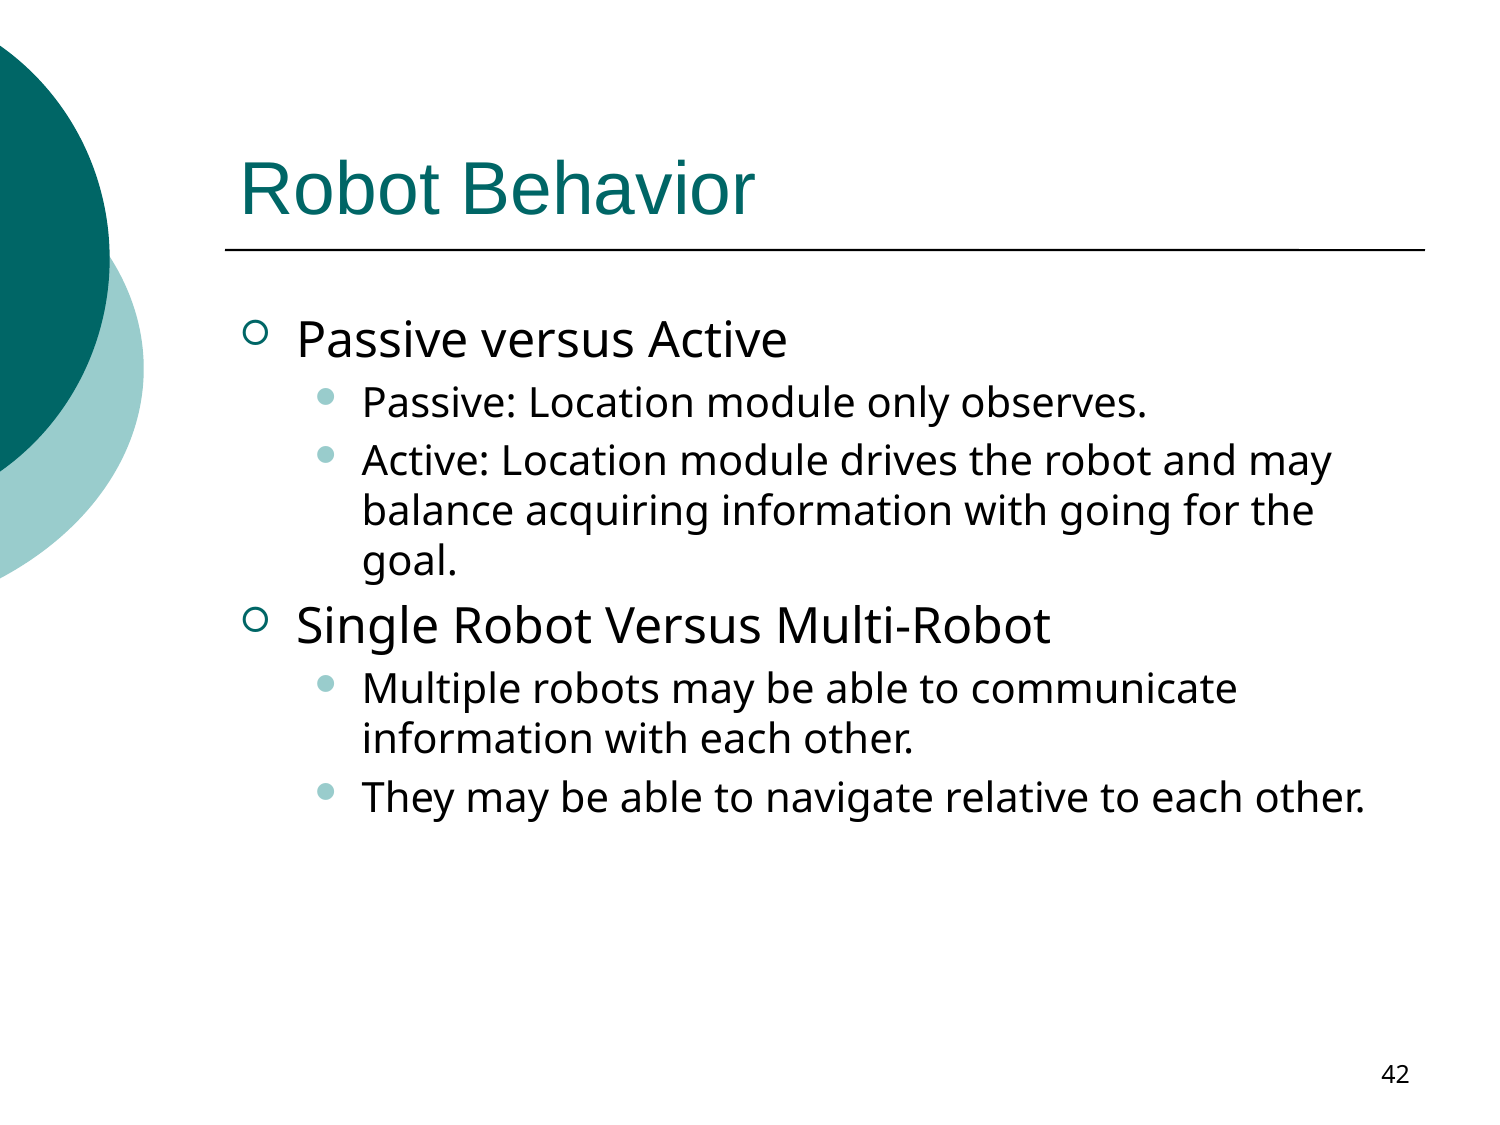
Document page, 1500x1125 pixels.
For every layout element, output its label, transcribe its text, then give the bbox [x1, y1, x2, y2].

list Passive versus Active Passive: Location module only observes. Active: Location module drives the robot and may balance acquiring information with going for the goal. Single Robot Versus Multi-Robot Multiple robots may be able to communicate information with each other. They may be able to navigate relative to each other. [224, 299, 1425, 975]
title Robot Behavior [224, 49, 1425, 238]
slide_number 42 [1074, 1024, 1426, 1101]
